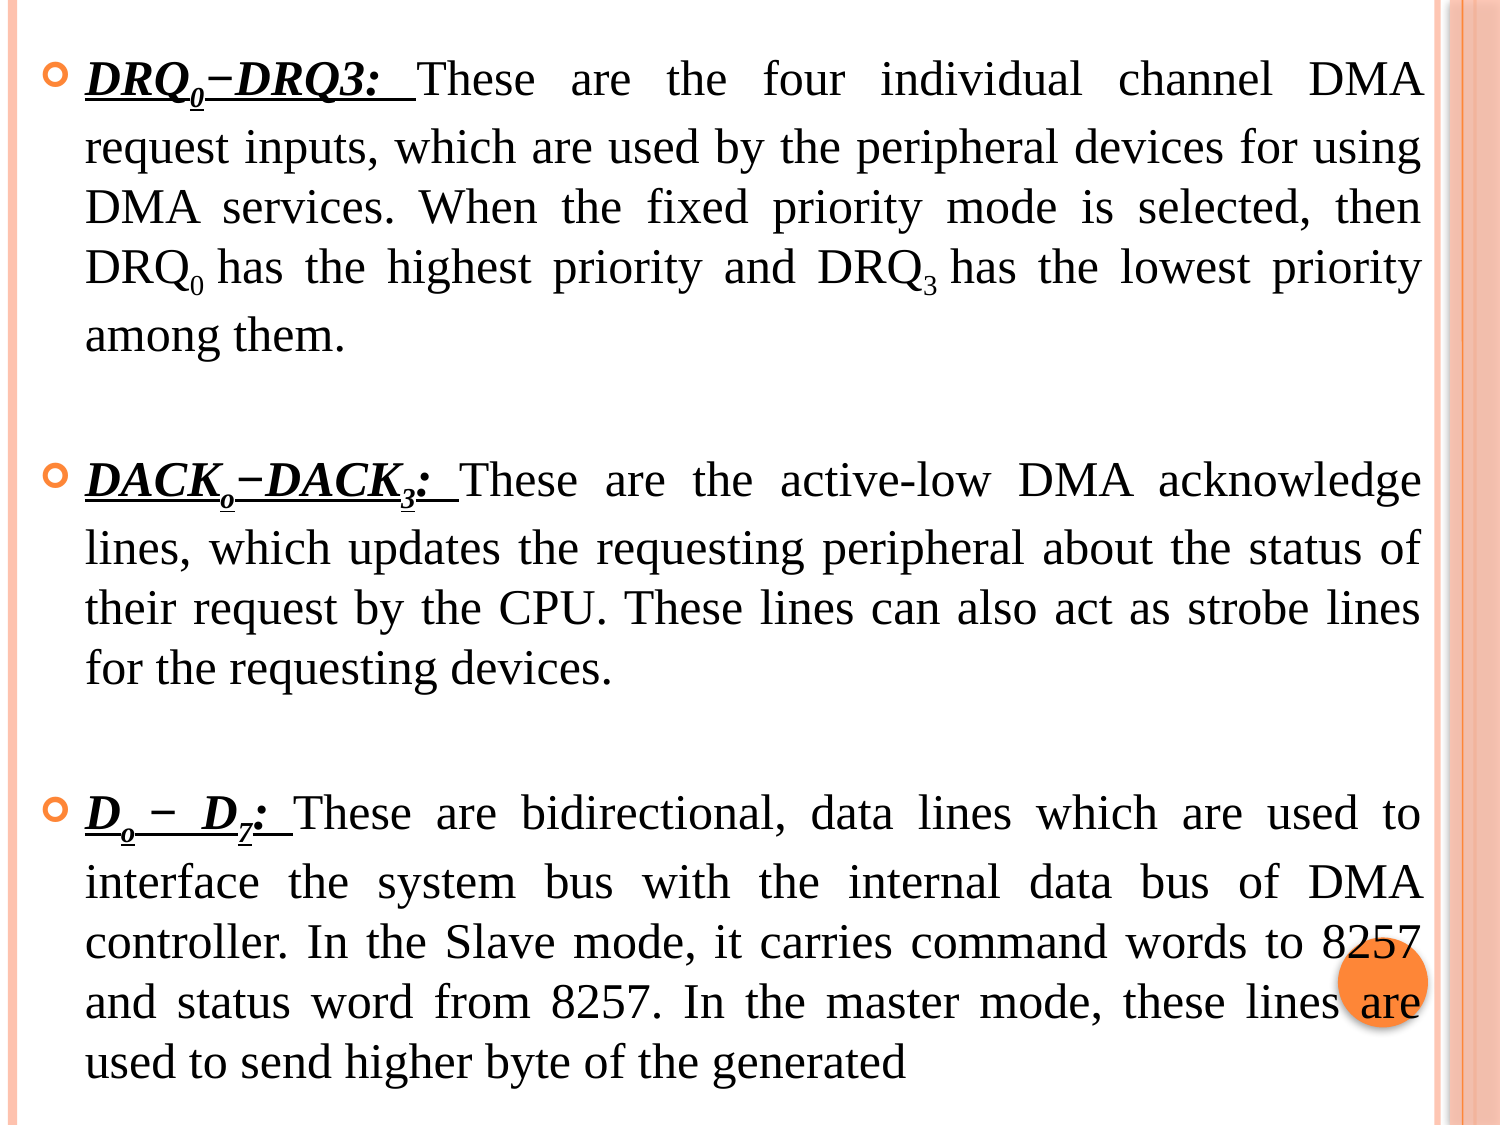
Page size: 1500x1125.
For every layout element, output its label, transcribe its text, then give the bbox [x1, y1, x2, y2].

list DRQ0−DRQ3: These are the four individual channel DMA request inputs, which are used by the peripheral devices for using DMA services. When the fixed priority mode is selected, then DRQ0 has the highest priority and DRQ3 has the lowest priority among them. DACKo−DACK3: These are the active-low DMA acknowledge lines, which updates the requesting peripheral about the status of their request by the CPU. These lines can also act as strobe lines for the requesting devices. Do − D7: These are bidirectional, data lines which are used to interface the system bus with the internal data bus of DMA controller. In the Slave mode, it carries command words to 8257 and status word from 8257. In the master mode, these lines are used to send higher byte of the generated [24, 37, 1438, 1125]
